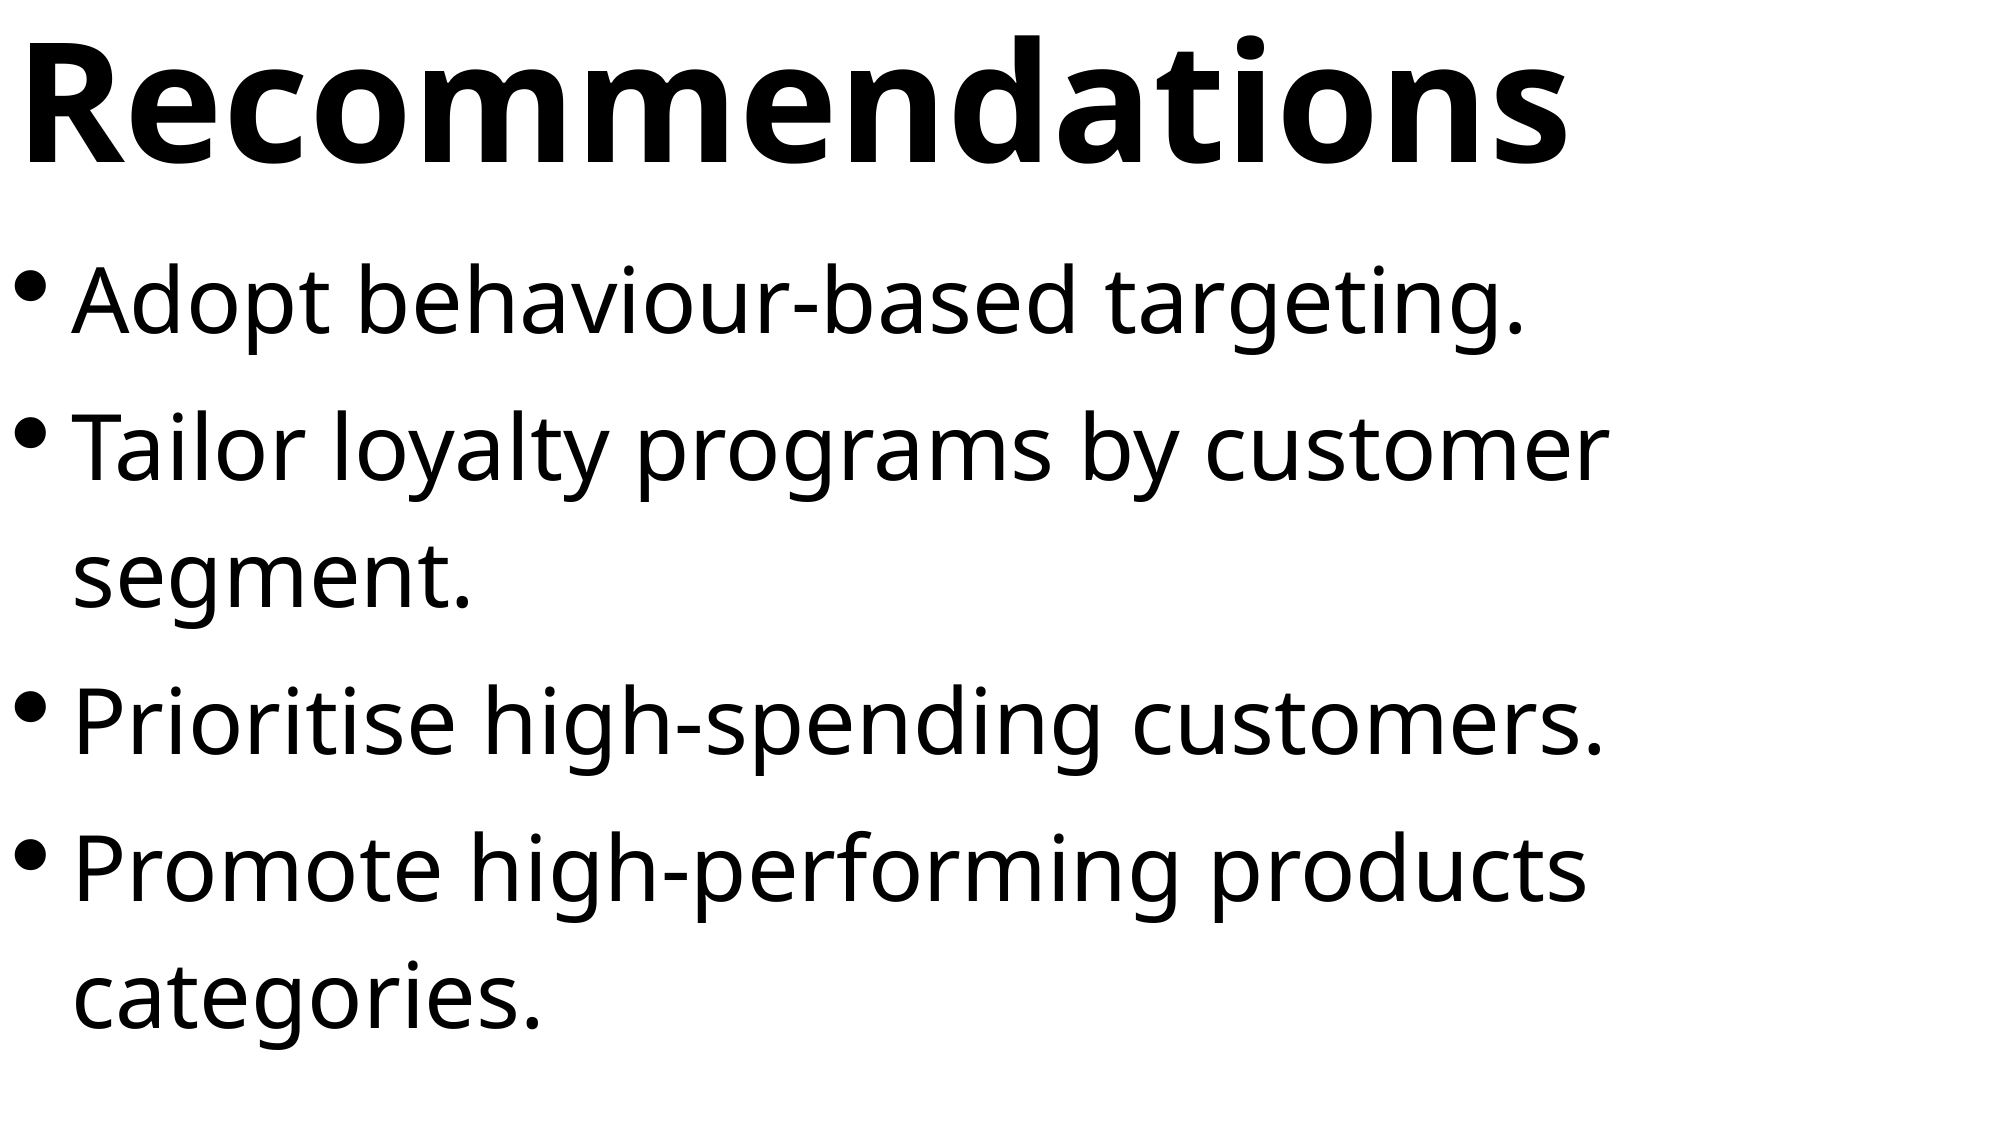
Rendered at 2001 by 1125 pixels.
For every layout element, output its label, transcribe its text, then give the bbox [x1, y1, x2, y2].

title Recommendations [0, 0, 2000, 217]
list Adopt behaviour-based targeting. Tailor loyalty programs by customer segment. Prioritise high-spending customers. Promote high-performing products categories. [0, 217, 2000, 1125]
